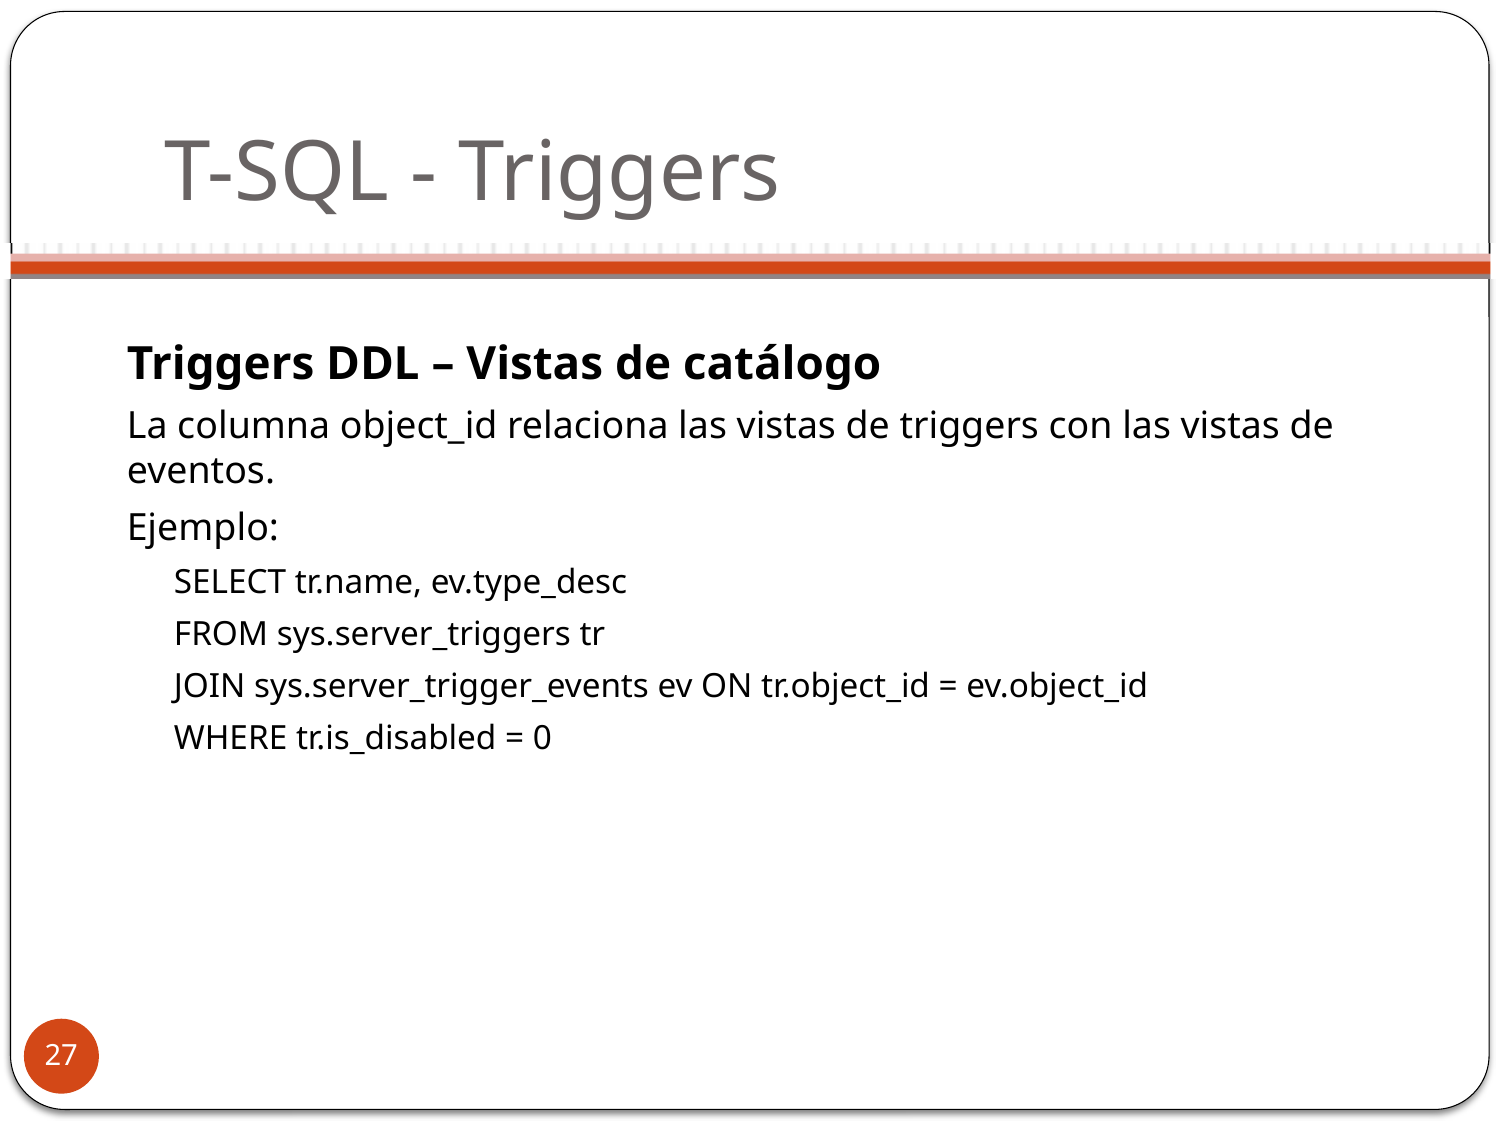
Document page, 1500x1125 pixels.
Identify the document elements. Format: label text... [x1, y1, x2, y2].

slide_number 27 [23, 1018, 99, 1094]
title T-SQL - Triggers [150, 45, 1425, 233]
picture [0, 243, 1500, 280]
list Triggers DDL – Vistas de catálogo La columna object_id relaciona las vistas de triggers con las vistas de eventos. Ejemplo: SELECT tr.name, ev.type_desc FROM sys.server_triggers tr JOIN sys.server_trigger_events ev ON tr.object_id = ev.object_id WHERE tr.is_disabled = 0 [112, 326, 1388, 941]
